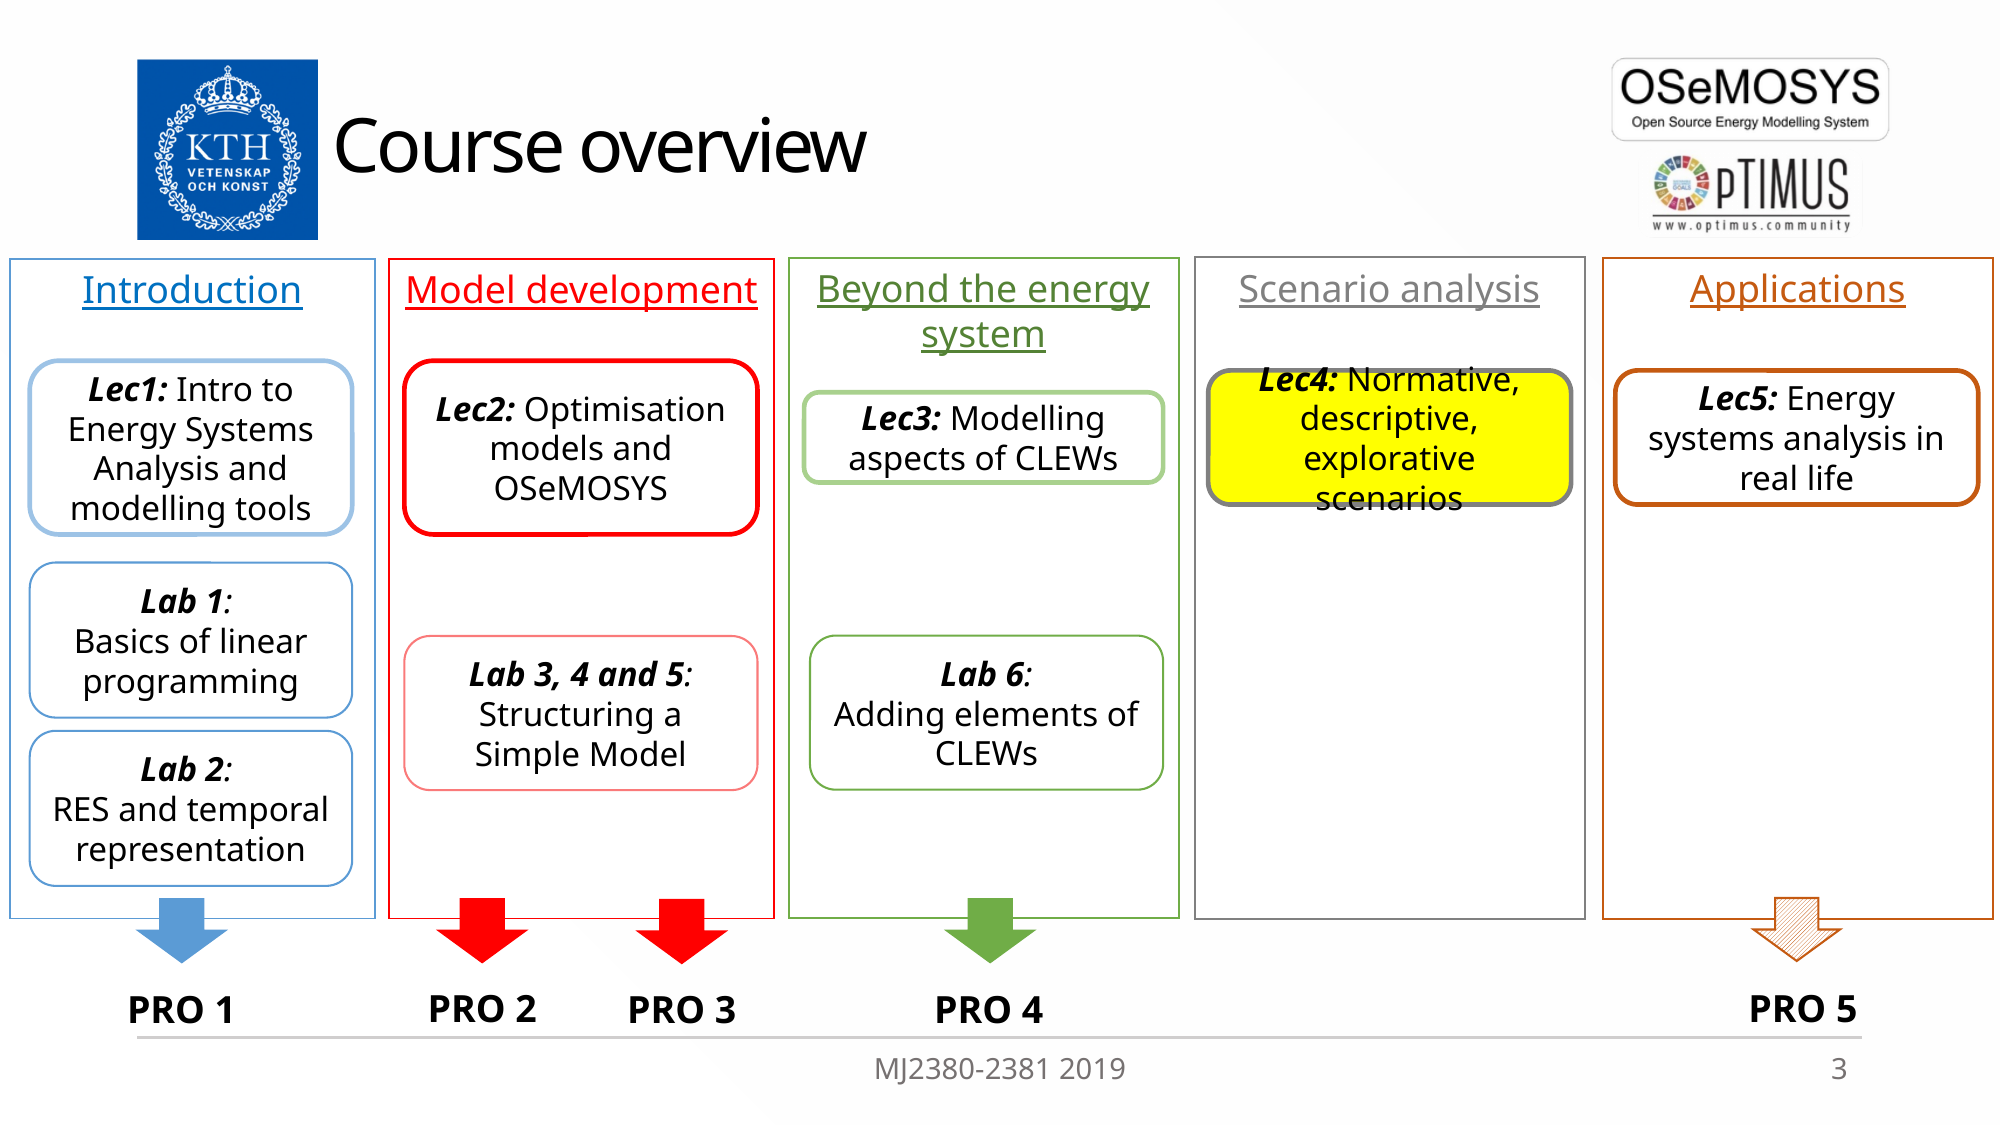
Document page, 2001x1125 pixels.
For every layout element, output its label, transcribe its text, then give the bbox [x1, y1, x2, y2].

title Course overview [317, 56, 1863, 240]
text_box Beyond the energy system [788, 257, 1180, 919]
text_box PRO 4 [919, 978, 1059, 1039]
text_box PRO 2 [412, 977, 552, 1038]
footer MJ2380-2381 2019 [662, 1042, 1338, 1103]
text_box PRO 1 [112, 978, 252, 1039]
text_box [635, 898, 729, 965]
text_box [1750, 896, 1844, 963]
text_box Scenario analysis [1194, 256, 1586, 920]
text_box Lec3: Modelling aspects of CLEWs [803, 391, 1165, 484]
text_box Lec5: Energy systems analysis in real life [1614, 369, 1980, 506]
text_box PRO 3 [612, 978, 752, 1039]
text_box Introduction [9, 258, 376, 920]
picture [137, 59, 317, 240]
text_box Lab 6: Adding elements of CLEWs [808, 634, 1165, 791]
text_box [435, 898, 529, 964]
text_box PRO 5 [1733, 977, 1873, 1038]
text_box Applications [1602, 257, 1994, 920]
text_box Lec2: Optimisation models and OSeMOSYS [403, 359, 759, 536]
text_box Lab 3, 4 and 5: Structuring a Simple Model [403, 634, 759, 792]
text_box Lab 2: RES and temporal representation [28, 729, 354, 887]
text_box Lec1: Intro to Energy Systems Analysis and modelling tools [28, 359, 354, 536]
text_box Lec4: Normative, descriptive, explorative scenarios [1207, 369, 1573, 506]
text_box Model development [388, 258, 775, 920]
picture [1588, 43, 1913, 161]
text_box [943, 898, 1037, 964]
text_box Lab 1: Basics of linear programming [28, 561, 354, 719]
text_box [135, 898, 229, 964]
slide_number 3 [1412, 1042, 1863, 1103]
